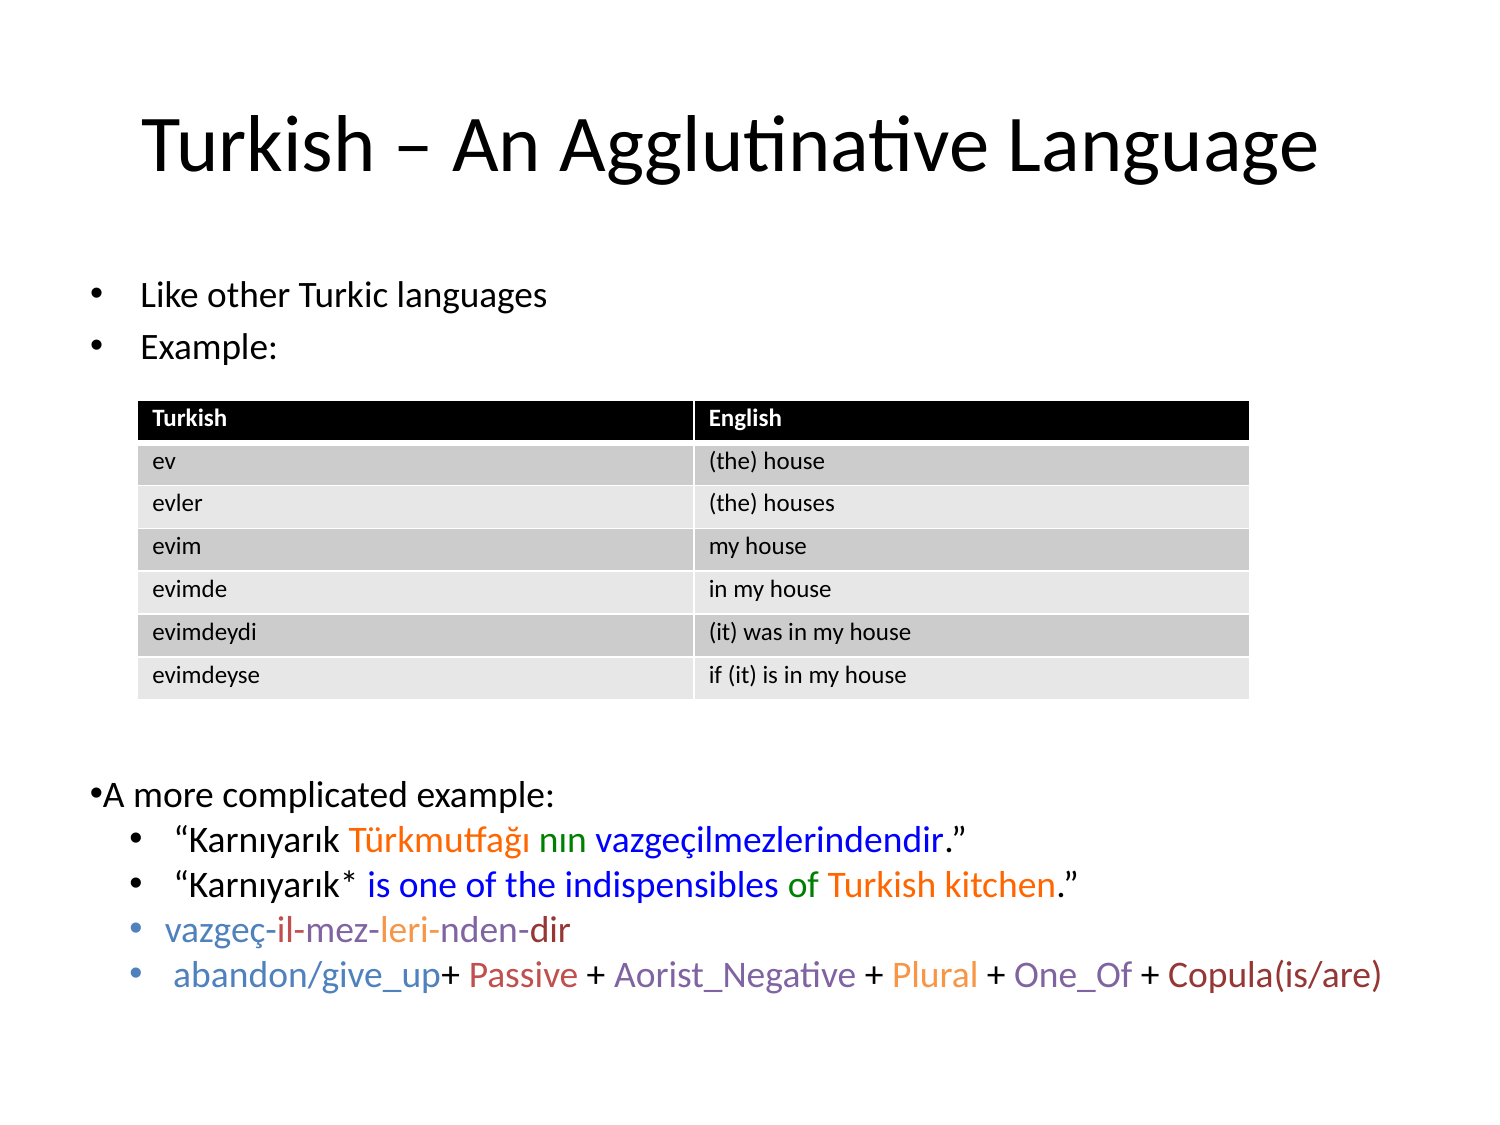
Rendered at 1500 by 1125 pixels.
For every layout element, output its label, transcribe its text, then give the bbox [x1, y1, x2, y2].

table_cell evimde [138, 572, 693, 613]
text_box A more complicated example: “Karnıyarık Türkmutfağı nın vazgeçilmezlerindendir.” “Karnıyarık* is one of the indispensibles of Turkish kitchen.” vazgeç-il-mez-leri-nden-dir abandon/give_up+ Passive + Aorist_Negative + Plural + One_Of + Copula(is/are) [74, 762, 1425, 1048]
table_cell (the) houses [695, 486, 1249, 528]
table_cell my house [695, 529, 1249, 570]
list Like other Turkic languages Example: [75, 262, 1425, 375]
title Turkish – An Agglutinative Language [75, 45, 1425, 233]
table_cell evim [138, 529, 693, 570]
table_cell evler [138, 486, 693, 528]
table_cell (it) was in my house [695, 615, 1249, 656]
table_header English [695, 401, 1249, 440]
table_header Turkish [138, 401, 693, 440]
table_cell if (it) is in my house [695, 658, 1249, 699]
table_cell evimdeyse [138, 658, 693, 699]
table_cell (the) house [695, 446, 1249, 485]
table_cell ev [138, 446, 693, 485]
table_cell evimdeydi [138, 615, 693, 656]
table_cell in my house [695, 572, 1249, 613]
